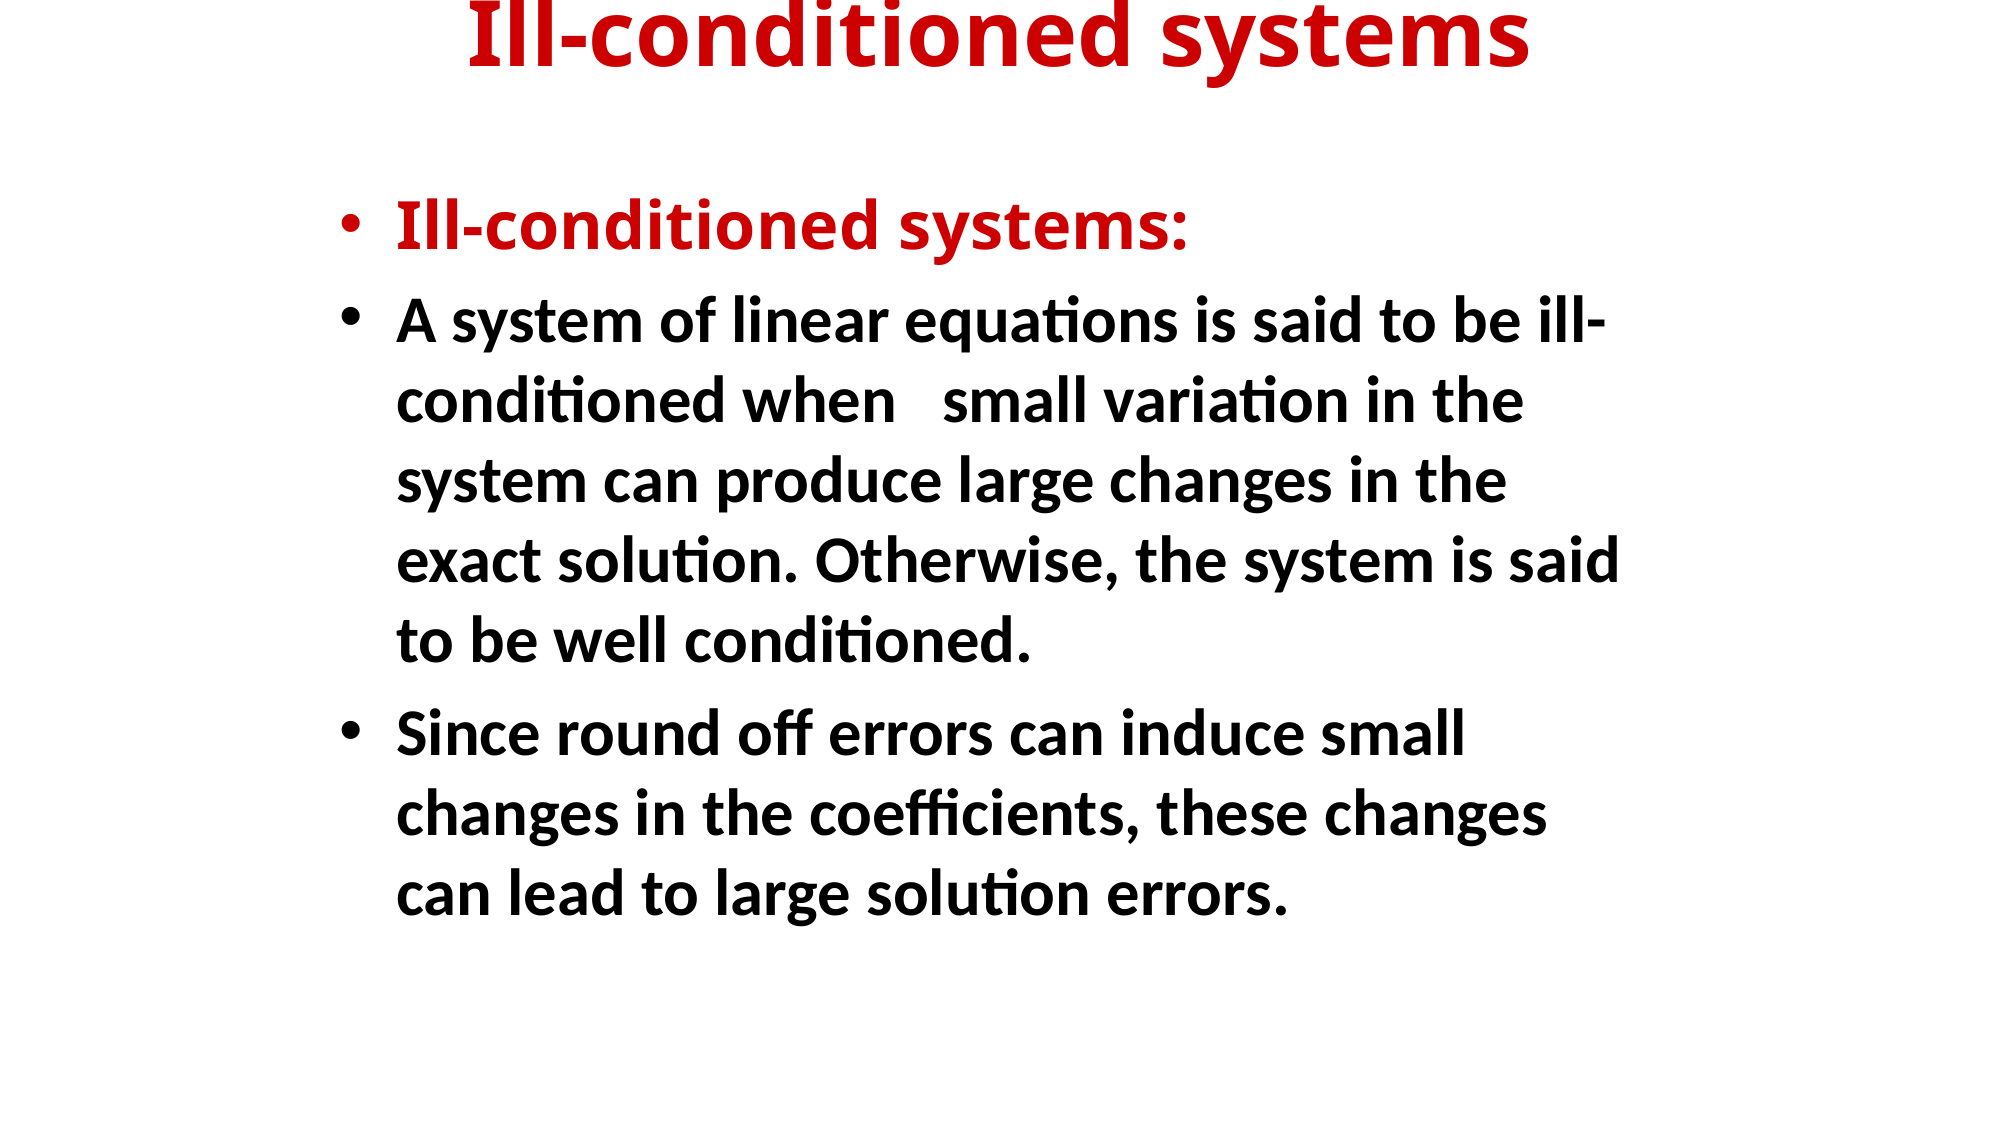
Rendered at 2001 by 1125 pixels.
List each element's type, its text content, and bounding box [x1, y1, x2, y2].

list Ill-conditioned systems: A system of linear equations is said to be ill-conditioned when small variation in the system can produce large changes in the exact solution. Otherwise, the system is said to be well conditioned. Since round off errors can induce small changes in the coefficients, these changes can lead to large solution errors. [324, 174, 1676, 1076]
title Ill-conditioned systems [324, 44, 1676, 126]
